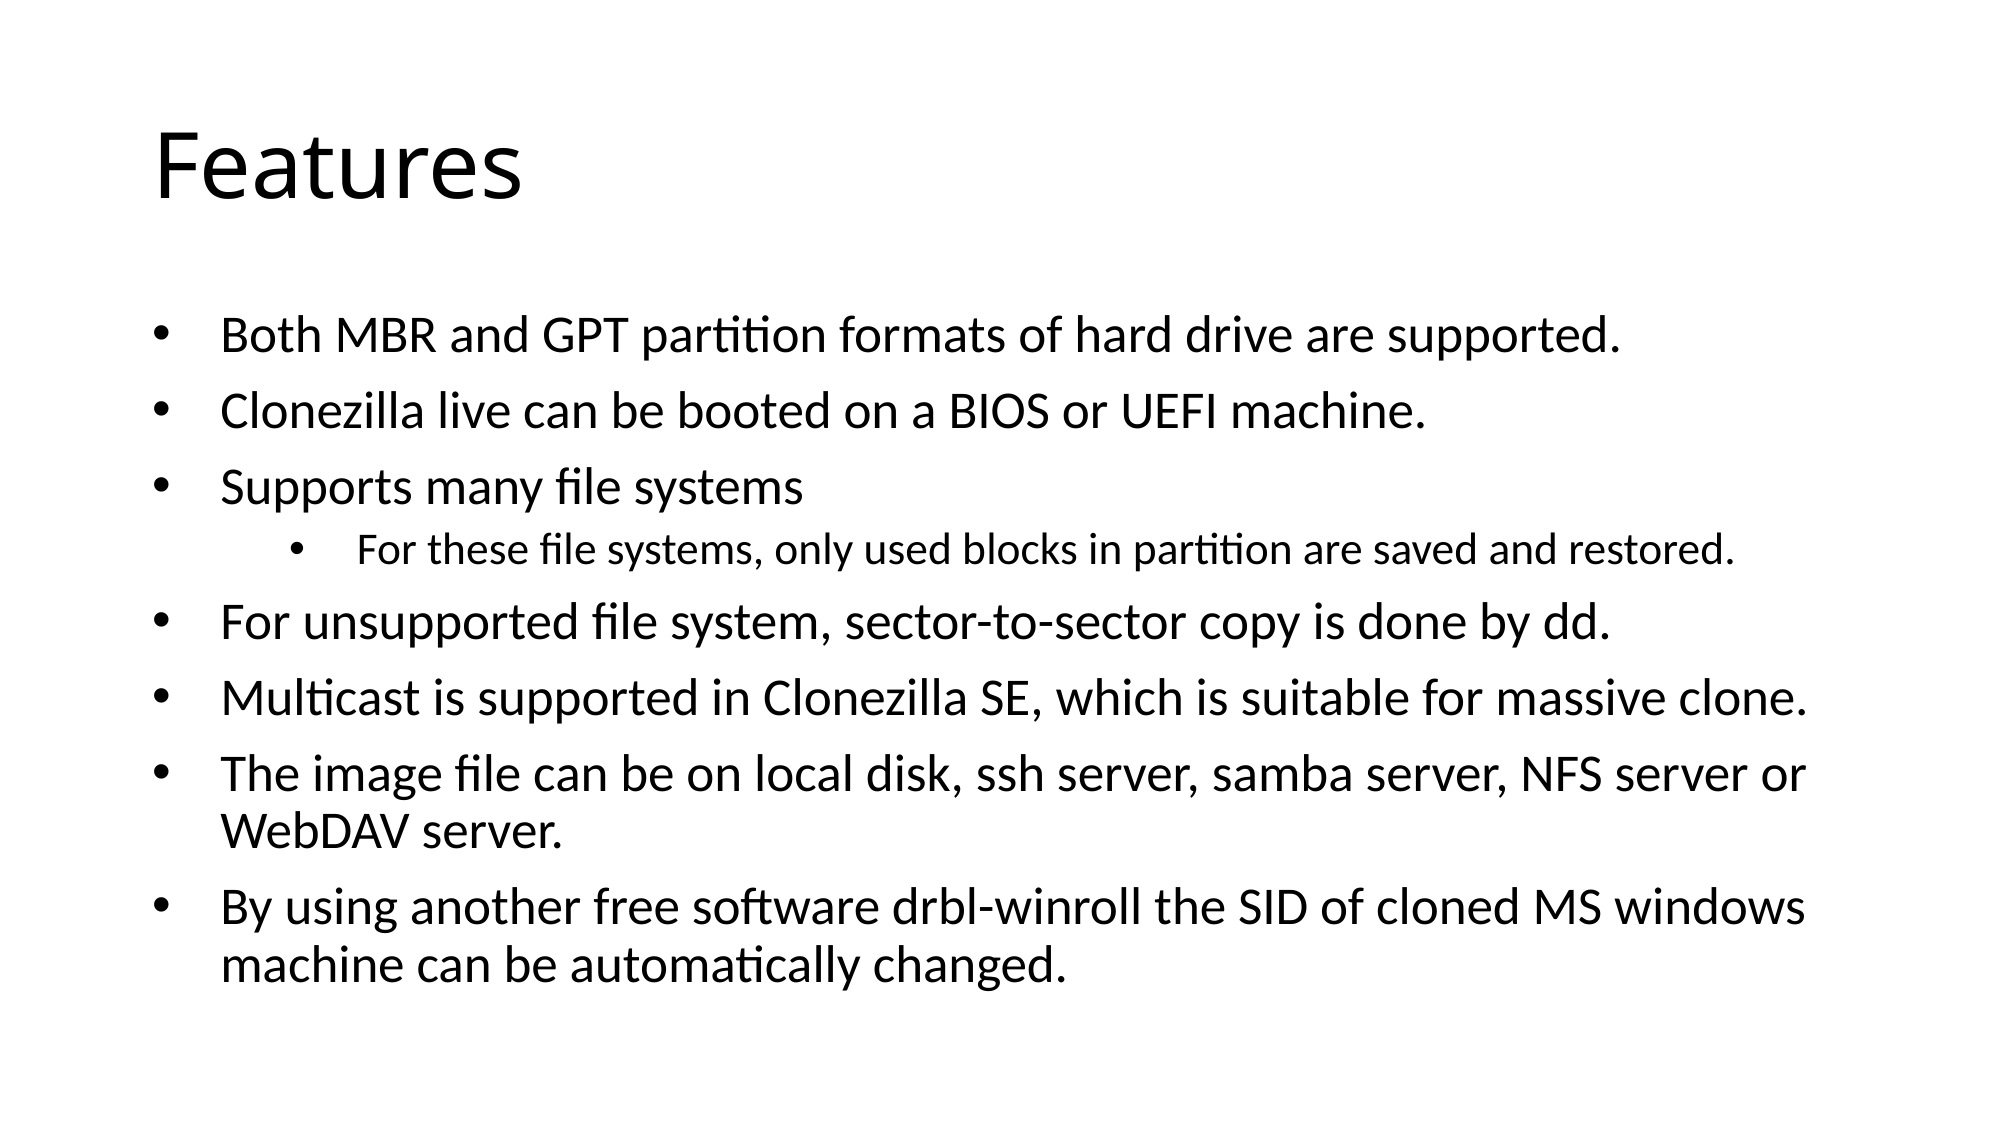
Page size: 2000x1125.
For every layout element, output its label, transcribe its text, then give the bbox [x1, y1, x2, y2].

text_box Both MBR and GPT partition formats of hard drive are supported. Clonezilla live can be booted on a BIOS or UEFI machine. Supports many file systems For these file systems, only used blocks in partition are saved and restored. For unsupported file system, sector-to-sector copy is done by dd. Multicast is supported in Clonezilla SE, which is suitable for massive clone. The image file can be on local disk, ssh server, samba server, NFS server or WebDAV server. By using another free software drbl-winroll the SID of cloned MS windows machine can be automatically changed. [137, 299, 1862, 1013]
text_box Features [137, 59, 1862, 277]
